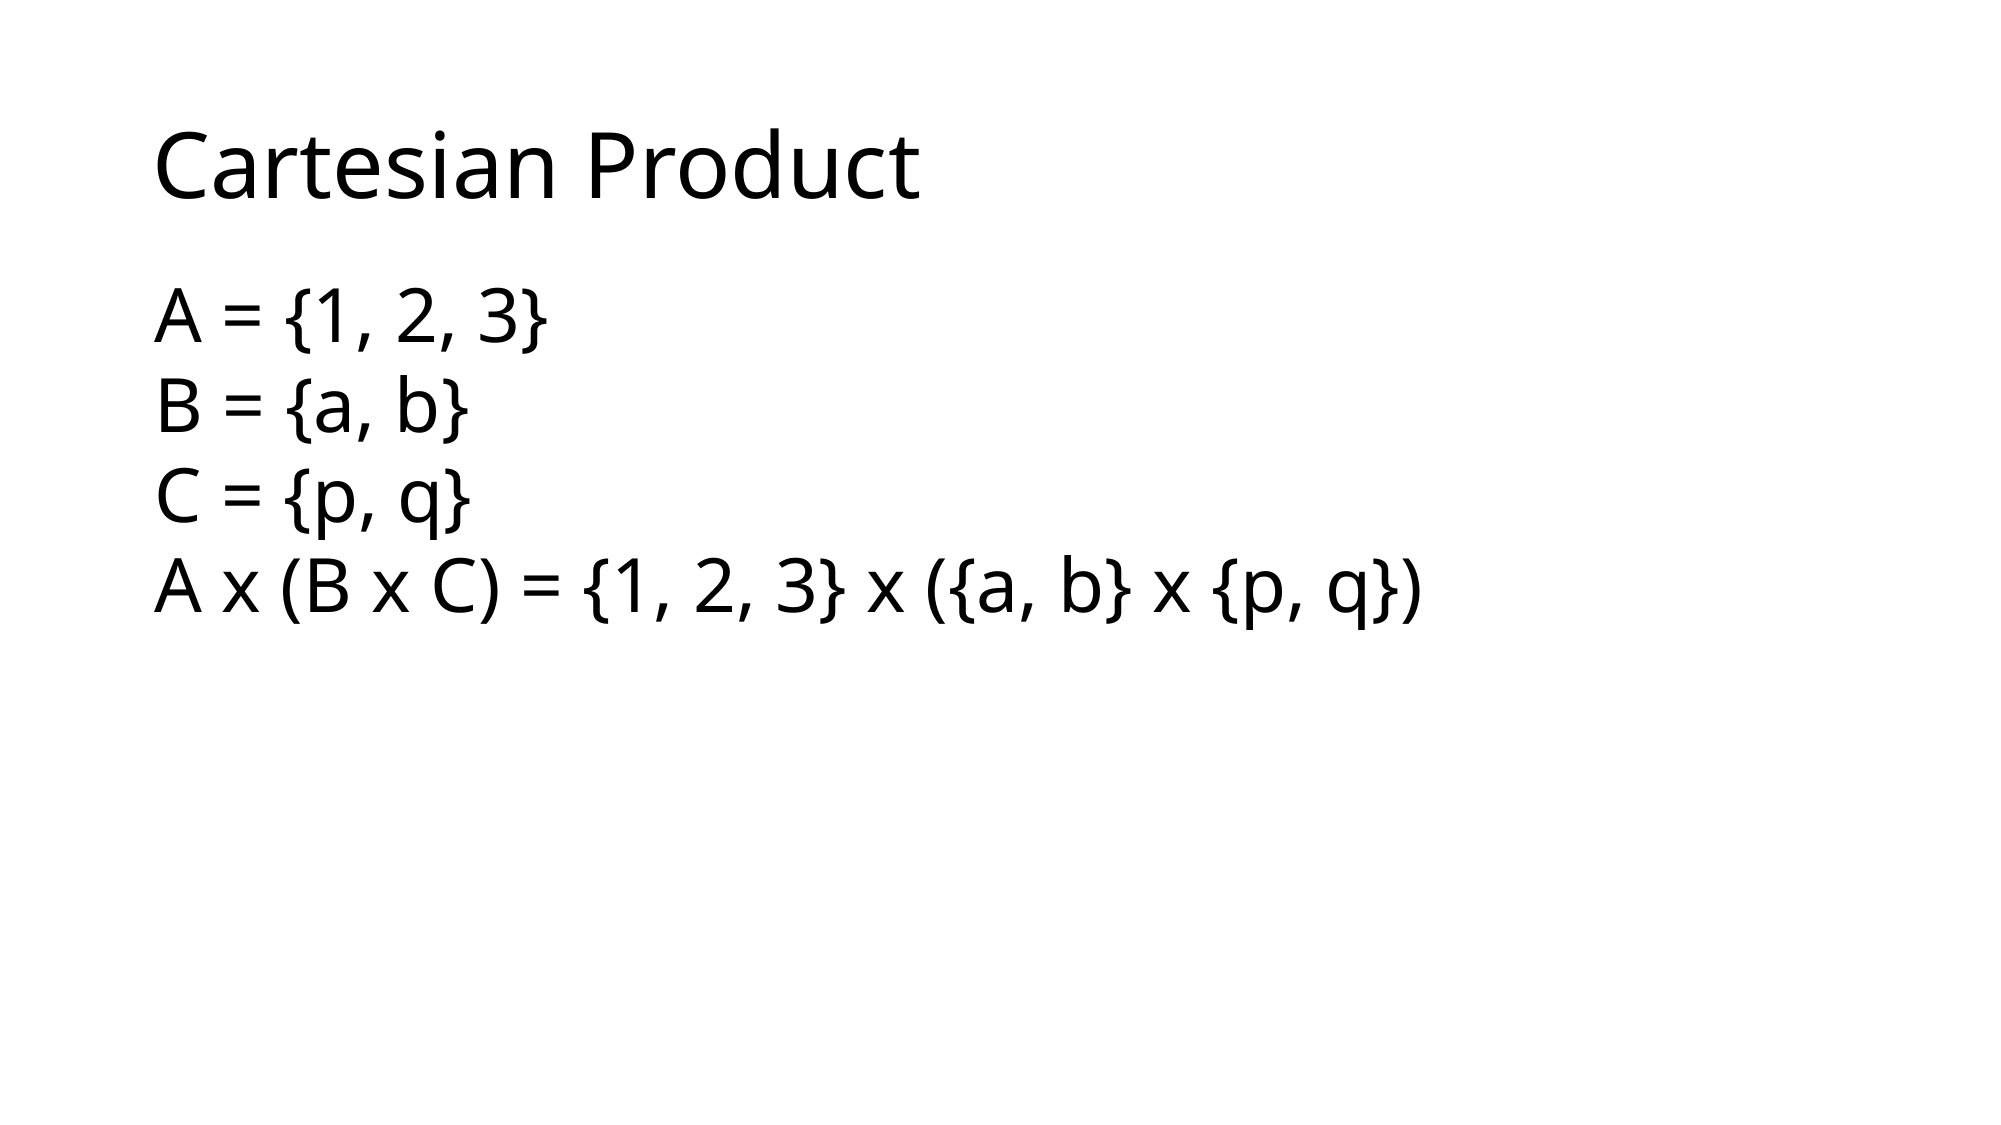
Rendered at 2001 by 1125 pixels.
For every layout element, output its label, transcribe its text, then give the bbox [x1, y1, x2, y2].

title Cartesian Product [137, 59, 1863, 278]
text_box A = {1, 2, 3} B = {a, b} C = {p, q} A x (B x C) = {1, 2, 3} x ({a, b} x {p, q}) [139, 260, 1845, 726]
